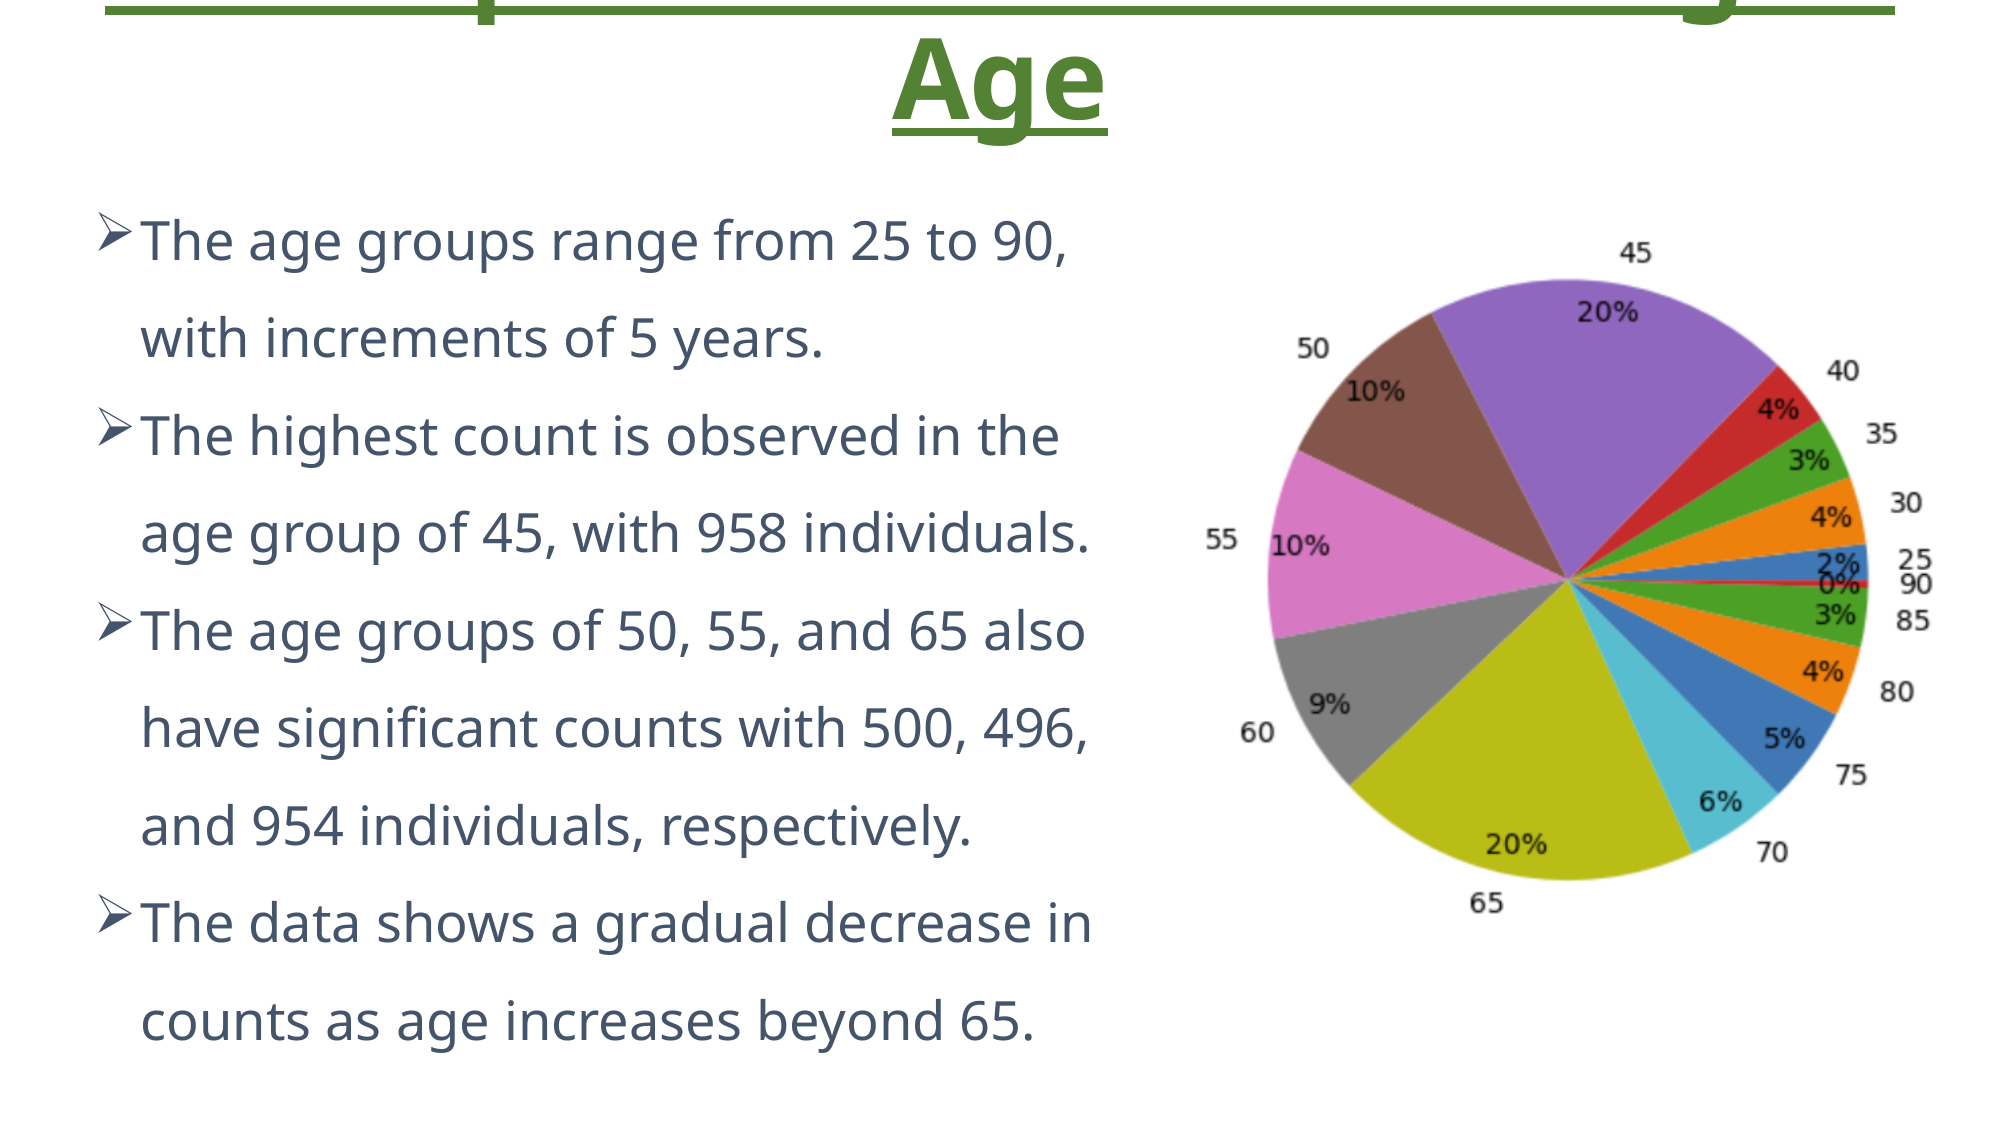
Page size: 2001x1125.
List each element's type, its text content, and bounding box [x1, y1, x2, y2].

text_box The age groups range from 25 to 90, with increments of 5 years. The highest count is observed in the age group of 45, with 958 individuals. The age groups of 50, 55, and 65 also have significant counts with 500, 496, and 954 individuals, respectively. The data shows a gradual decrease in counts as age increases beyond 65. [79, 166, 1173, 1059]
picture [1190, 233, 1951, 930]
title Participants Count According to Age [67, 0, 1933, 152]
